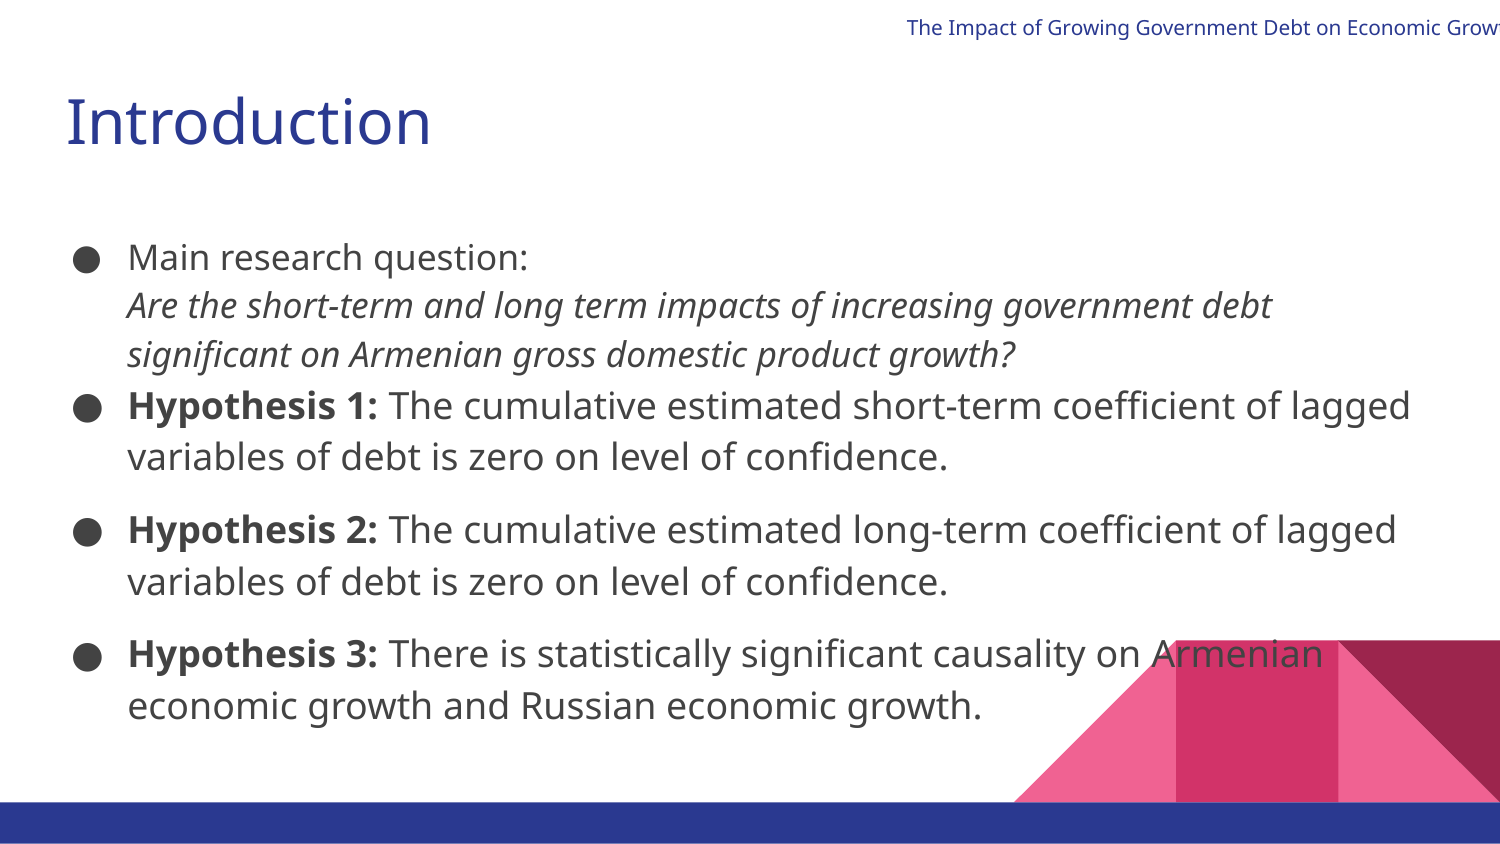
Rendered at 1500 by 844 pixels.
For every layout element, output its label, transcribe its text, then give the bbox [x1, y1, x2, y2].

title The Impact of Growing Government Debt on Economic Growth [891, 0, 1500, 68]
title Introduction [51, 67, 1449, 167]
list Main research question: Are the short-term and long term impacts of increasing government debt significant on Armenian gross domestic product growth? Hypothesis 1: The cumulative estimated short-term coefficient of lagged variables of debt is zero on level of confidence. Hypothesis 2: The cumulative estimated long-term coefficient of lagged variables of debt is zero on level of confidence. Hypothesis 3: There is statistically significant causality on Armenian economic growth and Russian economic growth. [37, 213, 1436, 761]
